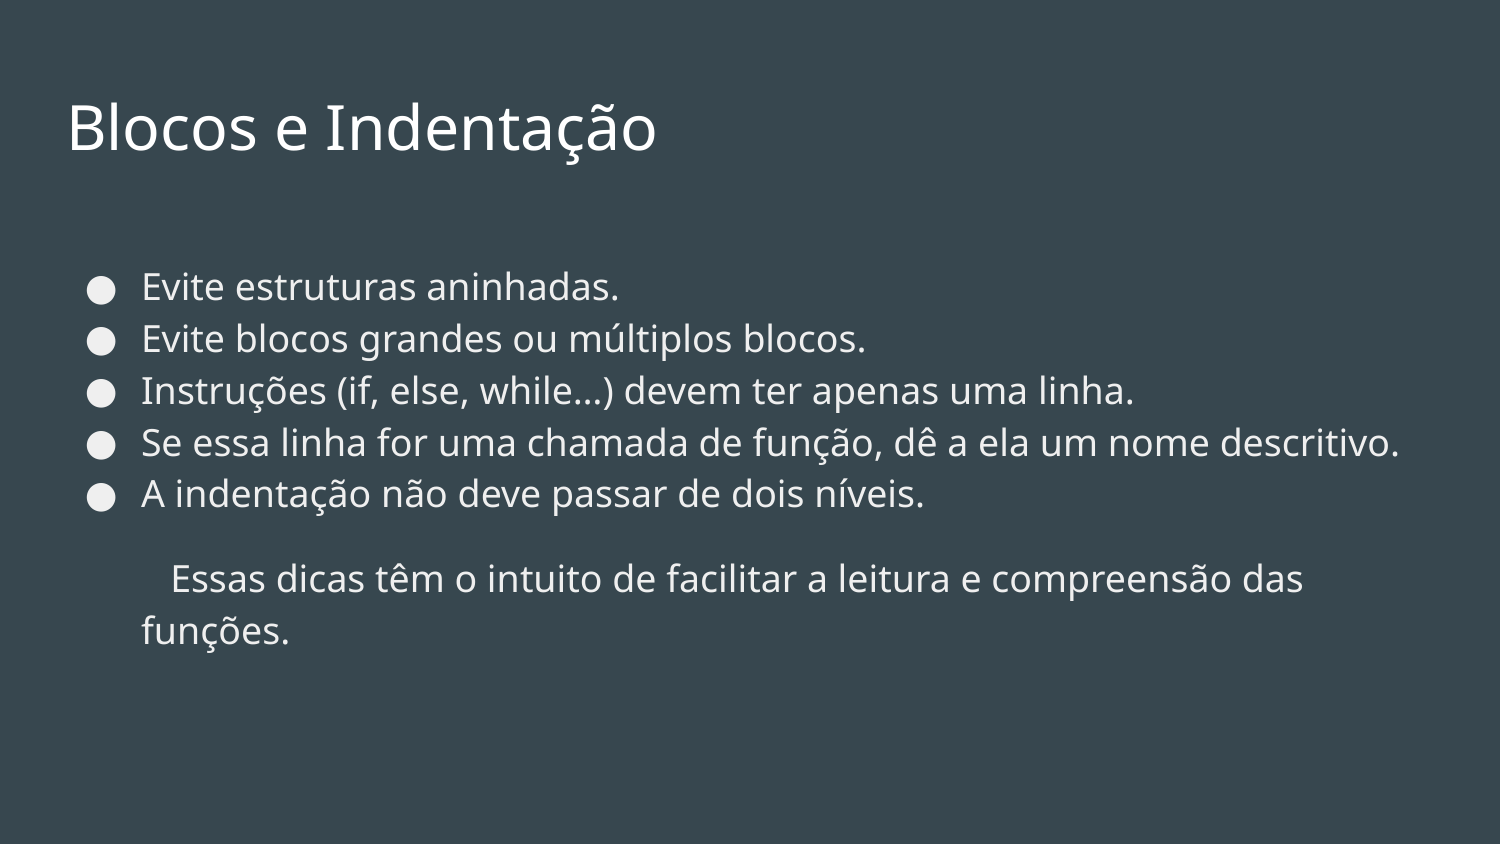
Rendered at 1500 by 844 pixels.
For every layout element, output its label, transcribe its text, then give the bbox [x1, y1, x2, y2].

list Evite estruturas aninhadas. Evite blocos grandes ou múltiplos blocos. Instruções (if, else, while…) devem ter apenas uma linha. Se essa linha for uma chamada de função, dê a ela um nome descritivo. A indentação não deve passar de dois níveis. Essas dicas têm o intuito de facilitar a leitura e compreensão das funções. [51, 241, 1449, 802]
title Blocos e Indentação [51, 72, 1449, 167]
